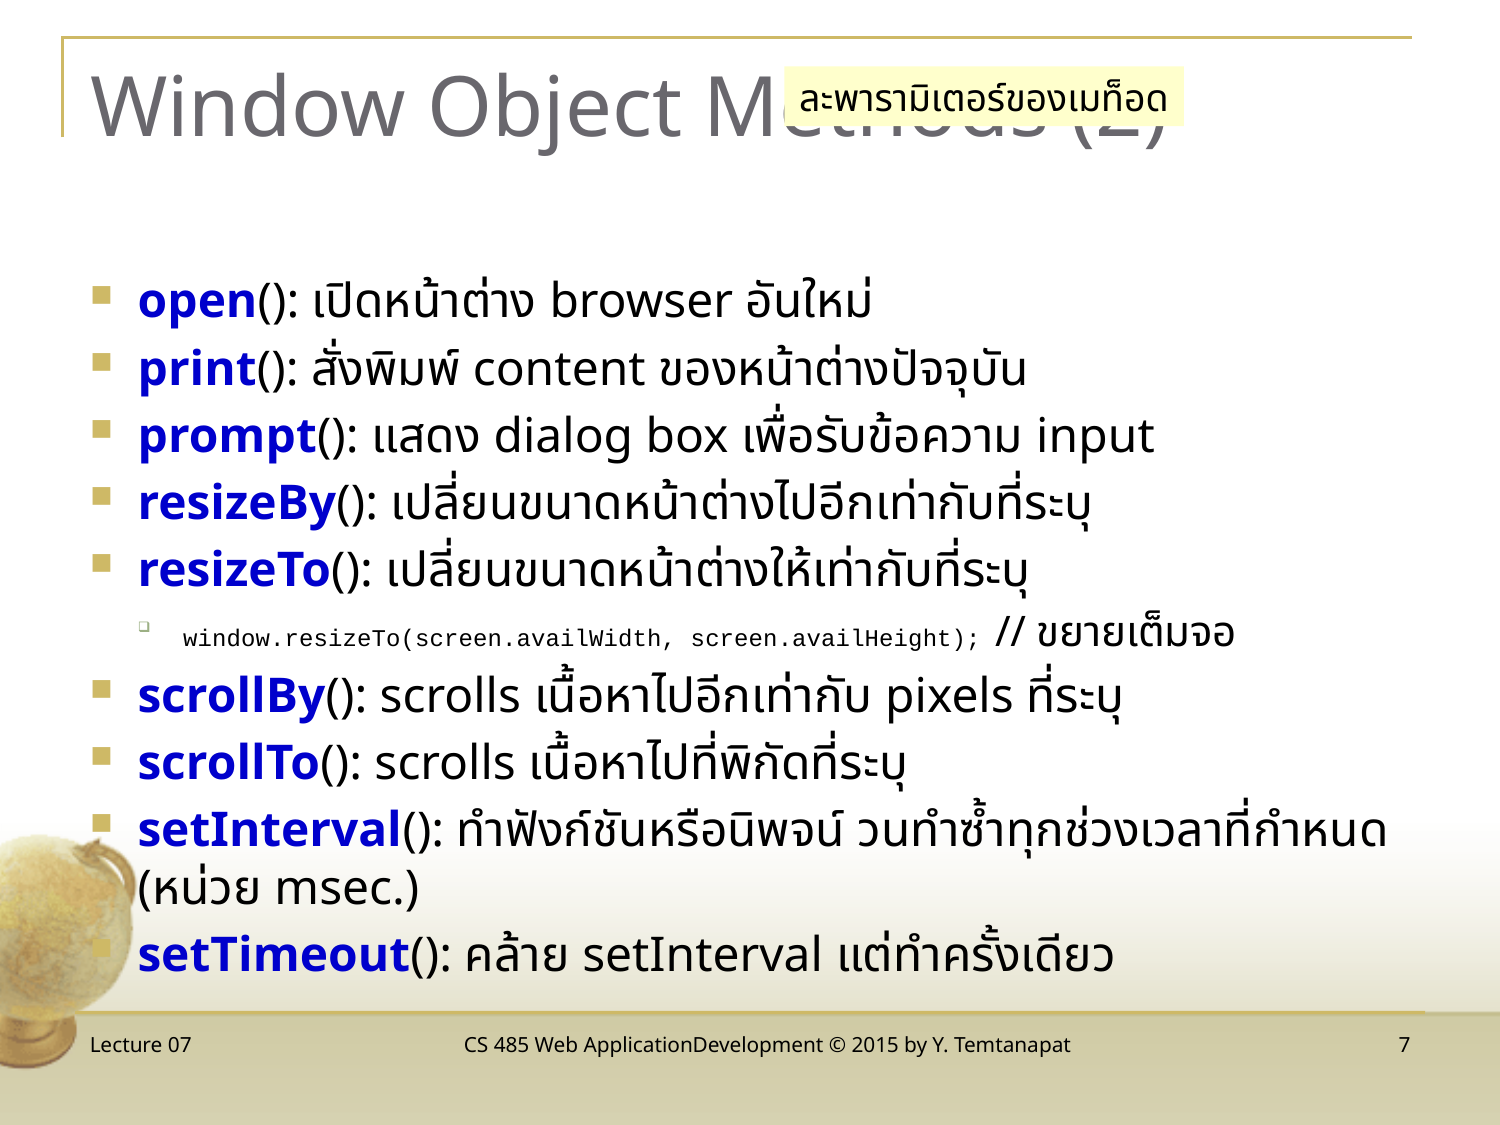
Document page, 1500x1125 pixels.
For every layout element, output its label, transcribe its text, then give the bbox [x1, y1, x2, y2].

footer CS 485 Web ApplicationDevelopment © 2015 by Y. Temtanapat [316, 1024, 1218, 1100]
list open(): เปิดหน้าต่าง browser อันใหม่ print(): สั่งพิมพ์ content ของหน้าต่างปัจจุบัน prompt(): แสดง dialog box เพื่อรับข้อความ input resizeBy(): เปลี่ยนขนาดหน้าต่างไปอีกเท่ากับที่ระบุ resizeTo(): เปลี่ยนขนาดหน้าต่างให้เท่ากับที่ระบุ window.resizeTo(screen.availWidth, screen.availHeight); // ขยายเต็มจอ scrollBy(): scrolls เนื้อหาไปอีกเท่ากับ pixels ที่ระบุ scrollTo(): scrolls เนื้อหาไปที่พิกัดที่ระบุ setInterval(): ทำฟังก์ชันหรือนิพจน์ วนทำซ้ำทุกช่วงเวลาที่กำหนด (หน่วย msec.) setTimeout(): คล้าย setInterval แต่ทำครั้งเดียว [74, 262, 1426, 1006]
title Window Object Methods (2) [74, 45, 1426, 233]
text_box ละพารามิเตอร์ของเมท็อด [784, 66, 1184, 127]
slide_number 7 [1218, 1024, 1425, 1100]
slide_number Lecture 07 [75, 1024, 316, 1100]
list <script src="https://cdnjs.cloudflare.com/ajax/libs/babel-standalone/6.21.1/babel.min.js"></script> <script type="text/babel"> class Hello extends React.Component { render() { return (<div>Hi {this.props.name} </div>); } } class App extends React.Component { render() { return ( <Hello name="World" /> ) } } ReactDOM.render(<App />, document.getElementById("content")); </script> [0, 0, 1500, 1125]
